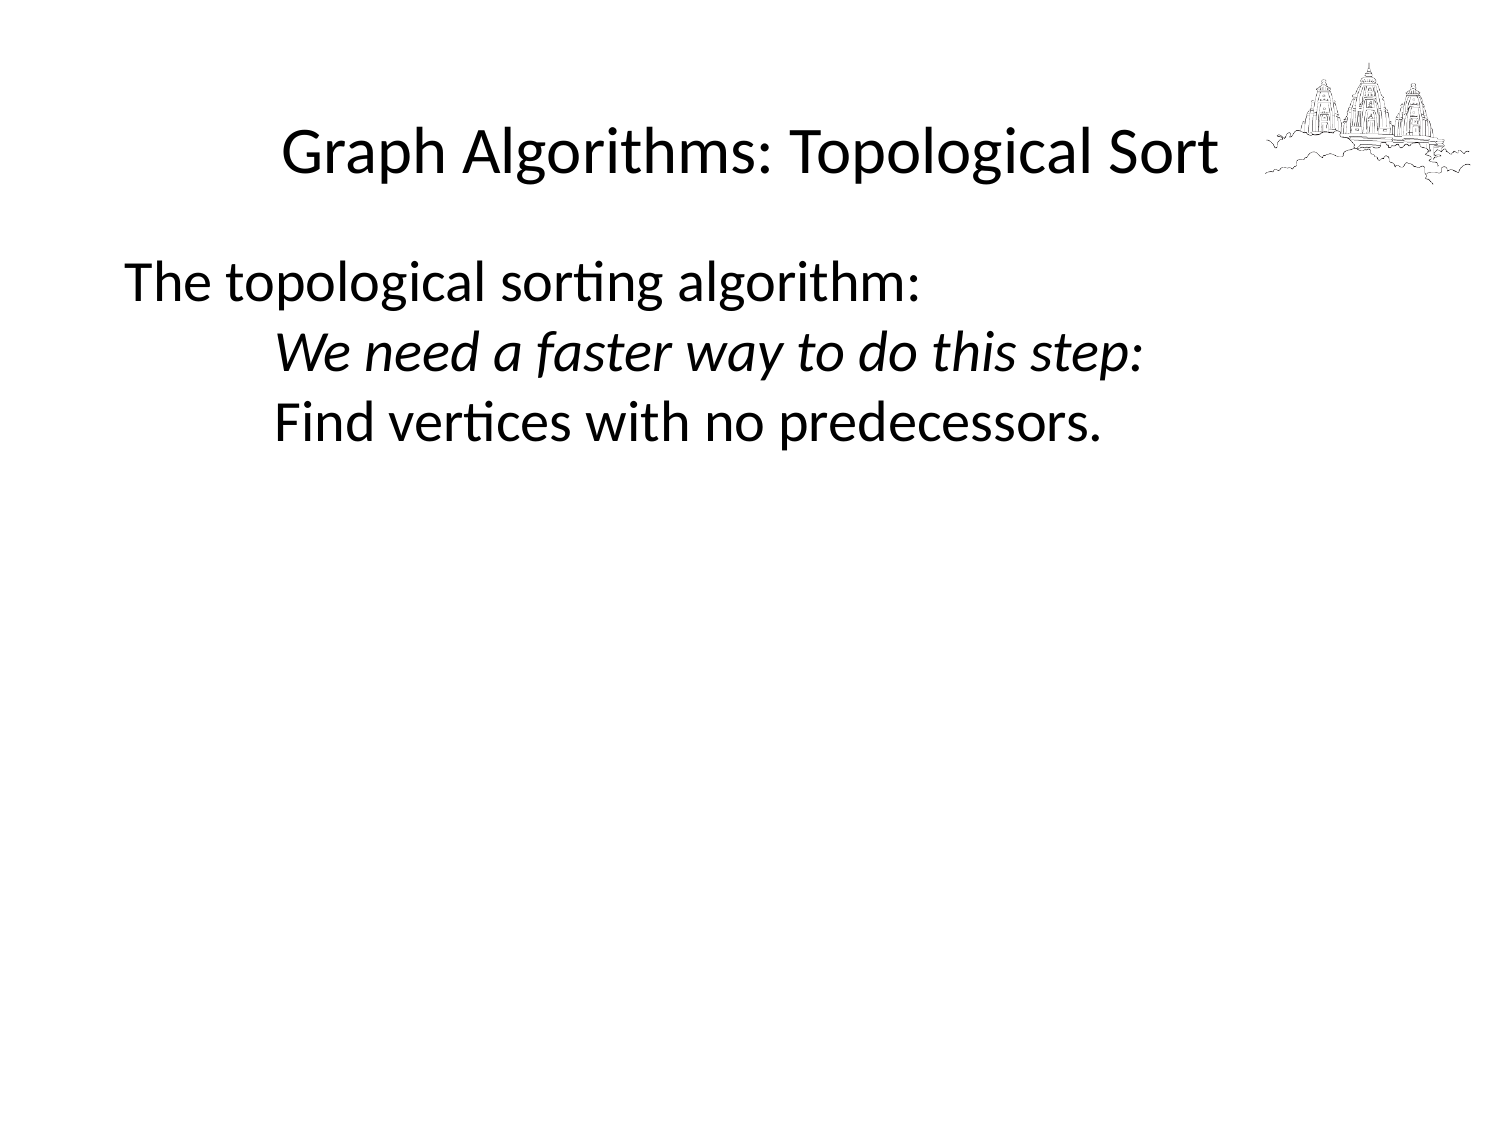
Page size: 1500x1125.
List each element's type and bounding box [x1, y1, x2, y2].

text_box [266, 99, 1236, 195]
picture [1265, 62, 1471, 185]
text_box [109, 235, 1500, 461]
